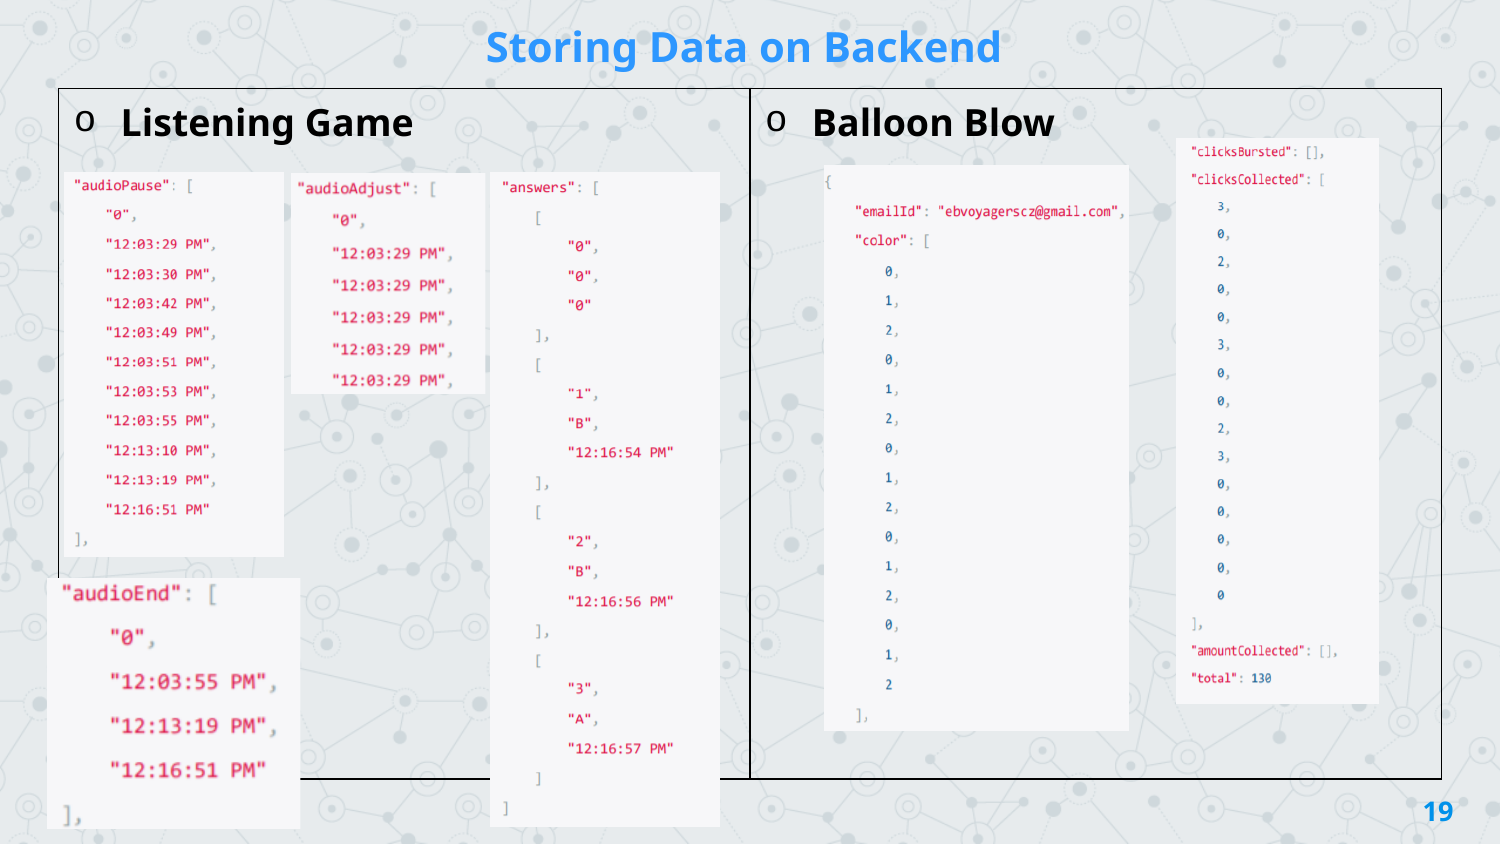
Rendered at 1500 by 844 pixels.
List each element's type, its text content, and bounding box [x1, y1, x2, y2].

slide_number 19 [1378, 779, 1469, 844]
picture [824, 165, 1129, 731]
picture [1176, 138, 1379, 704]
picture [290, 172, 486, 395]
picture [490, 172, 720, 828]
picture [63, 172, 284, 557]
picture [46, 578, 301, 829]
text_box Storing Data on Backend [123, 0, 1366, 86]
table_header Listening Game [59, 89, 749, 778]
table_header Balloon Blow [751, 89, 1441, 778]
